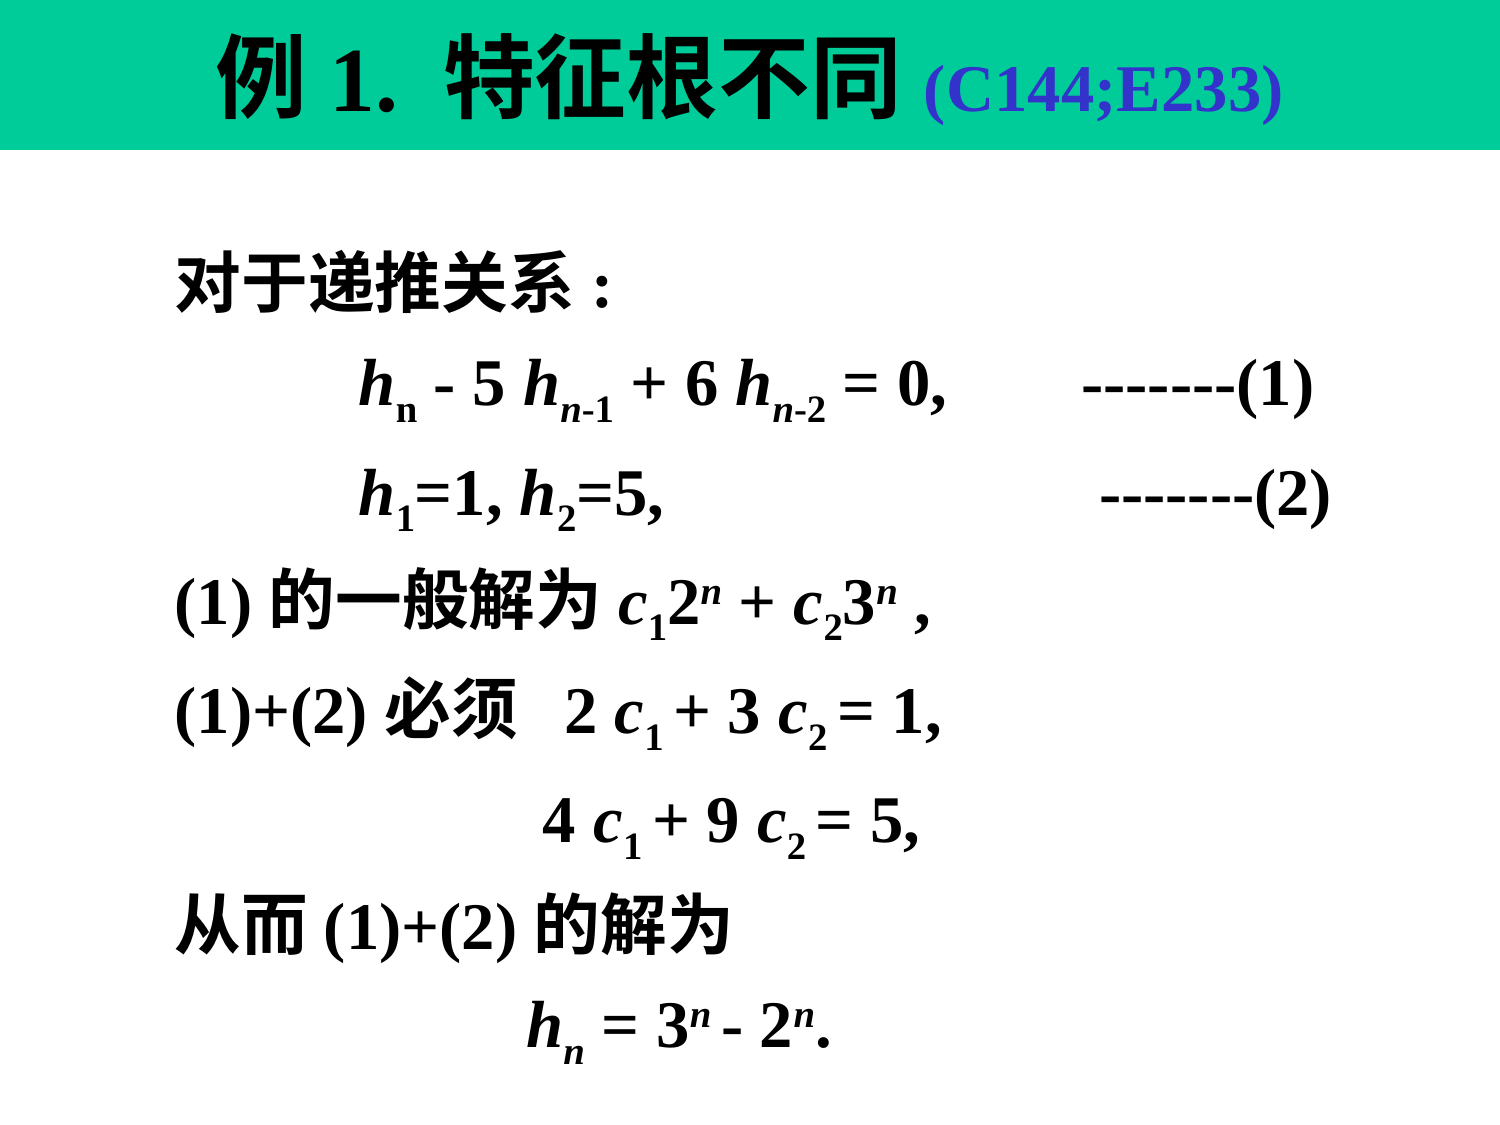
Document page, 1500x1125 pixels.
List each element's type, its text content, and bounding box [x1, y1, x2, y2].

title 例1. 特征根不同(C144;E233) [0, 0, 1500, 150]
text_box 对于递推关系: hn - 5 hn-1 + 6 hn-2 = 0, -------(1) h1=1, h2=5, -------(2) (1)的一般解为c12n + c23n , (1)+(2)必须 2 c1 + 3 c2 = 1, 4 c1 + 9 c2 = 5, 从而(1)+(2)的解为 hn = 3n - 2n. [159, 217, 1349, 1080]
